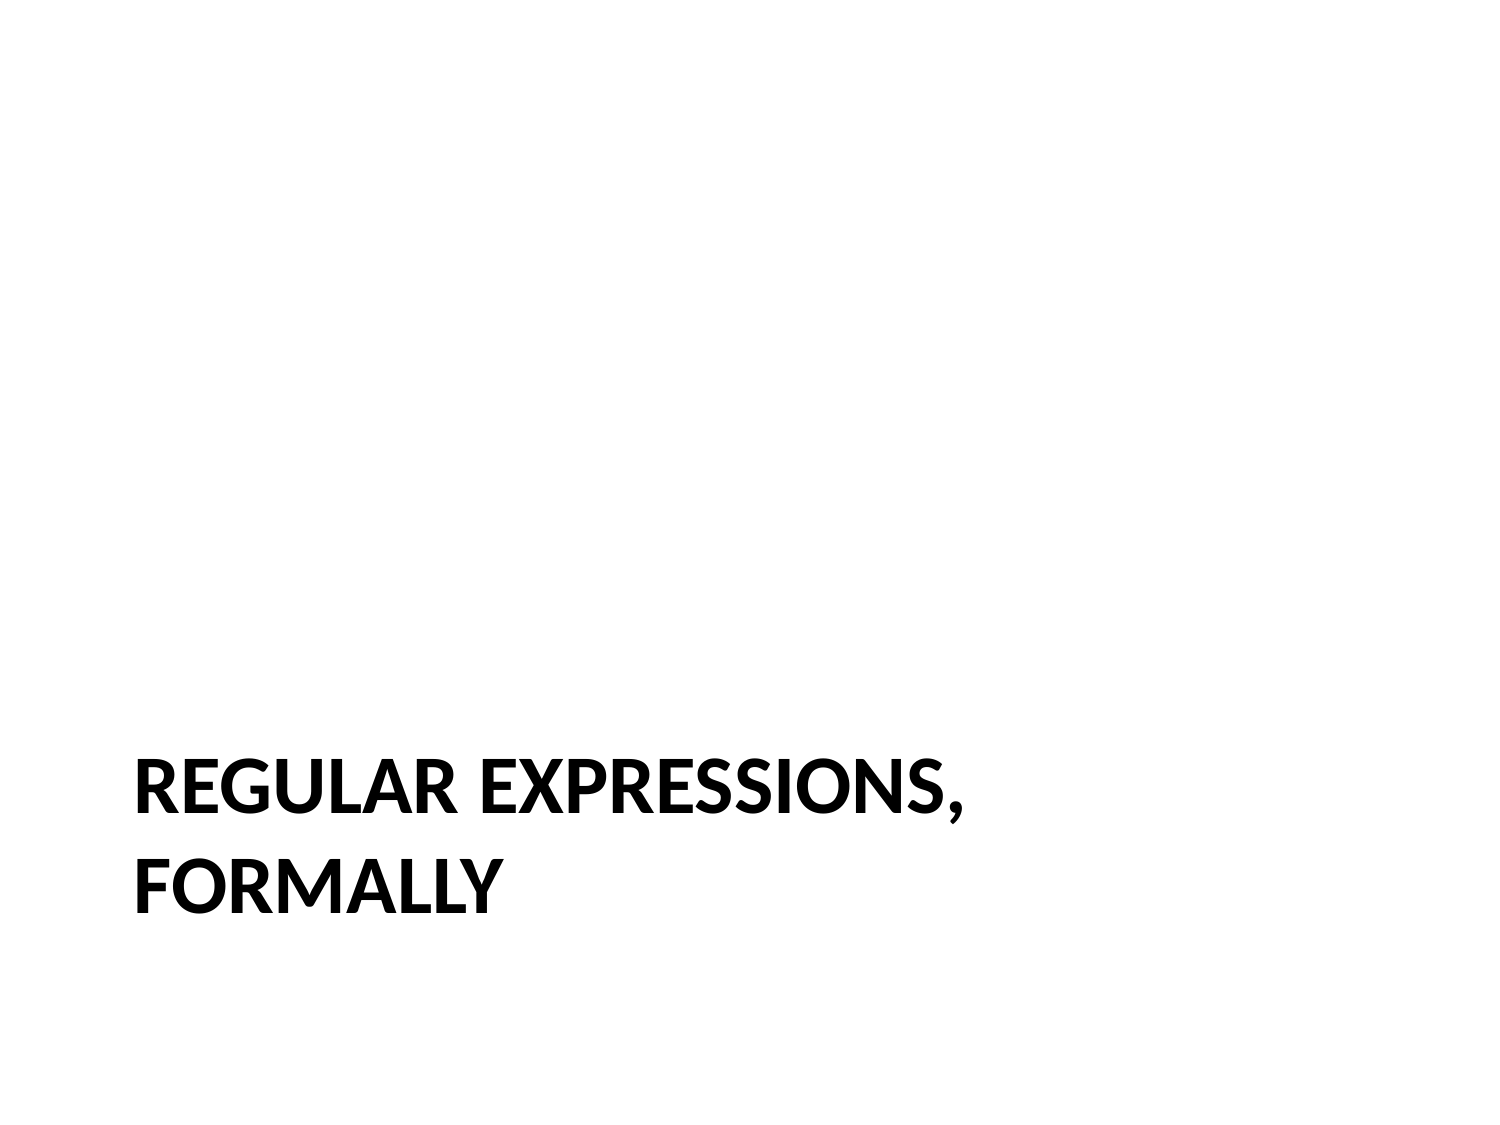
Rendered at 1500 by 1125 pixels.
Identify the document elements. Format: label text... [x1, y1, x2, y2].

title REGULAR EXPRESSIONS, FORMALLY [118, 722, 1450, 1013]
